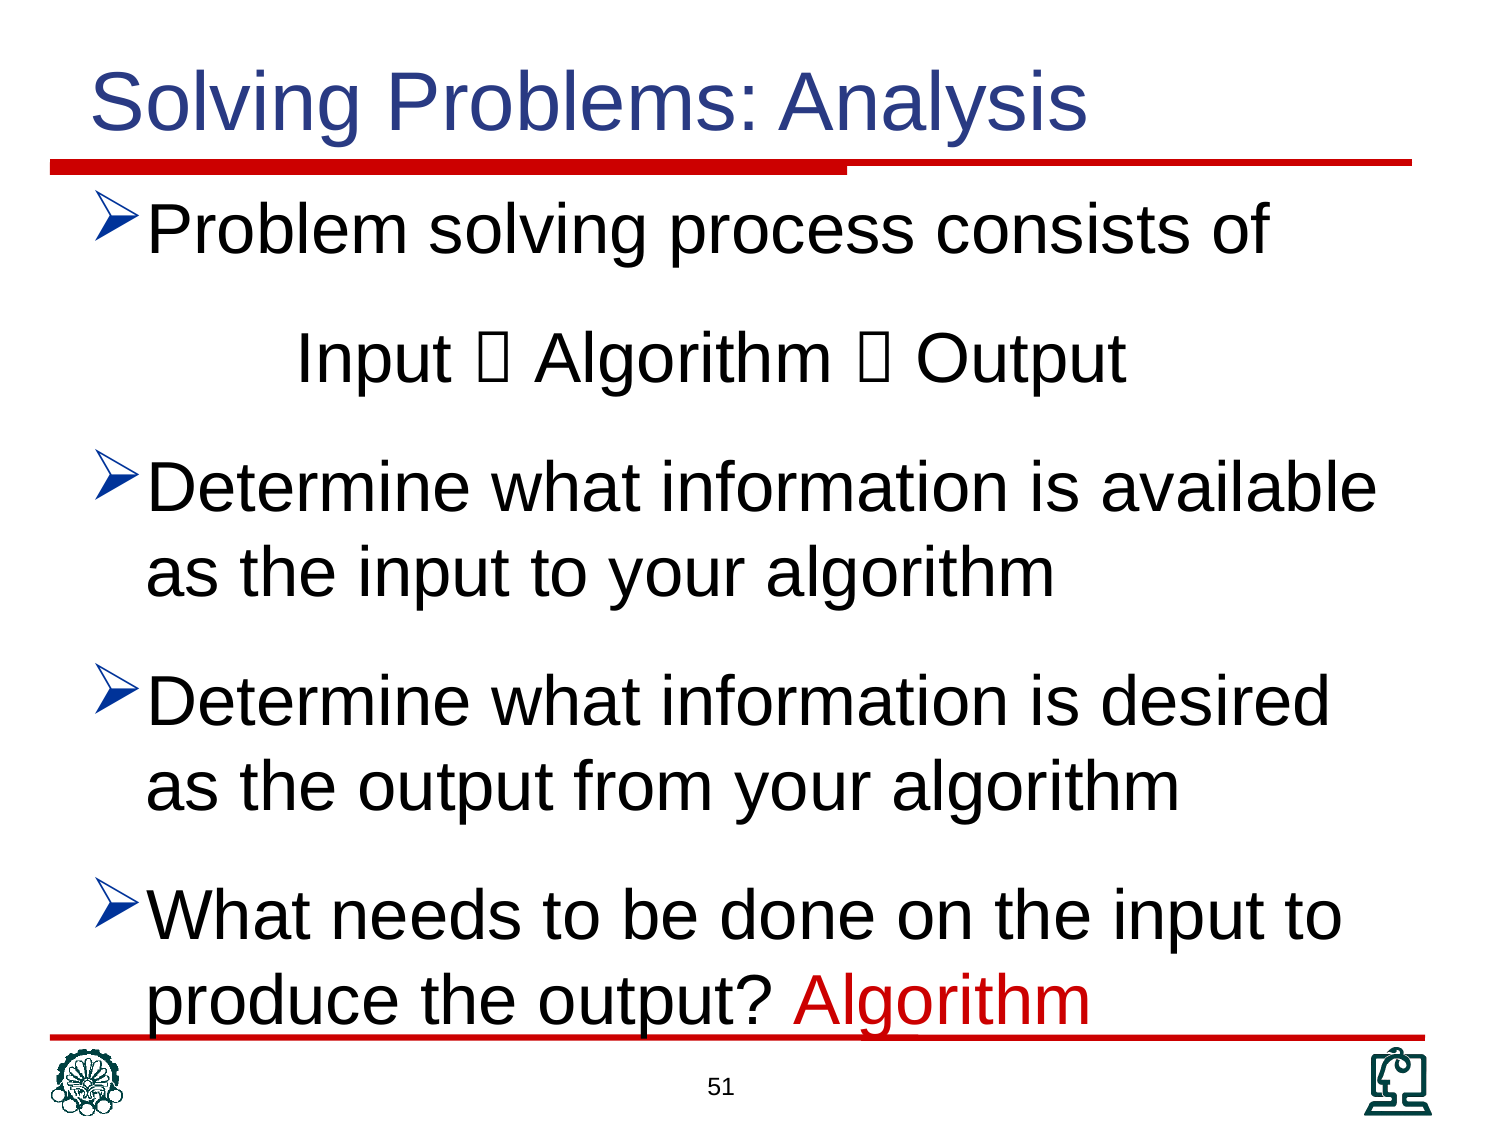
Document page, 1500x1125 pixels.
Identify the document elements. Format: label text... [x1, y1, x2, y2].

text_box Solving Problems: Analysis [74, 24, 1425, 155]
picture [50, 1047, 125, 1118]
text_box 51 [650, 1062, 750, 1103]
picture [1362, 1045, 1438, 1119]
text_box Problem solving process consists of Input  Algorithm  Output Determine what information is available as the input to your algorithm Determine what information is desired as the output from your algorithm What needs to be done on the input to produce the output? Algorithm [74, 174, 1425, 1047]
